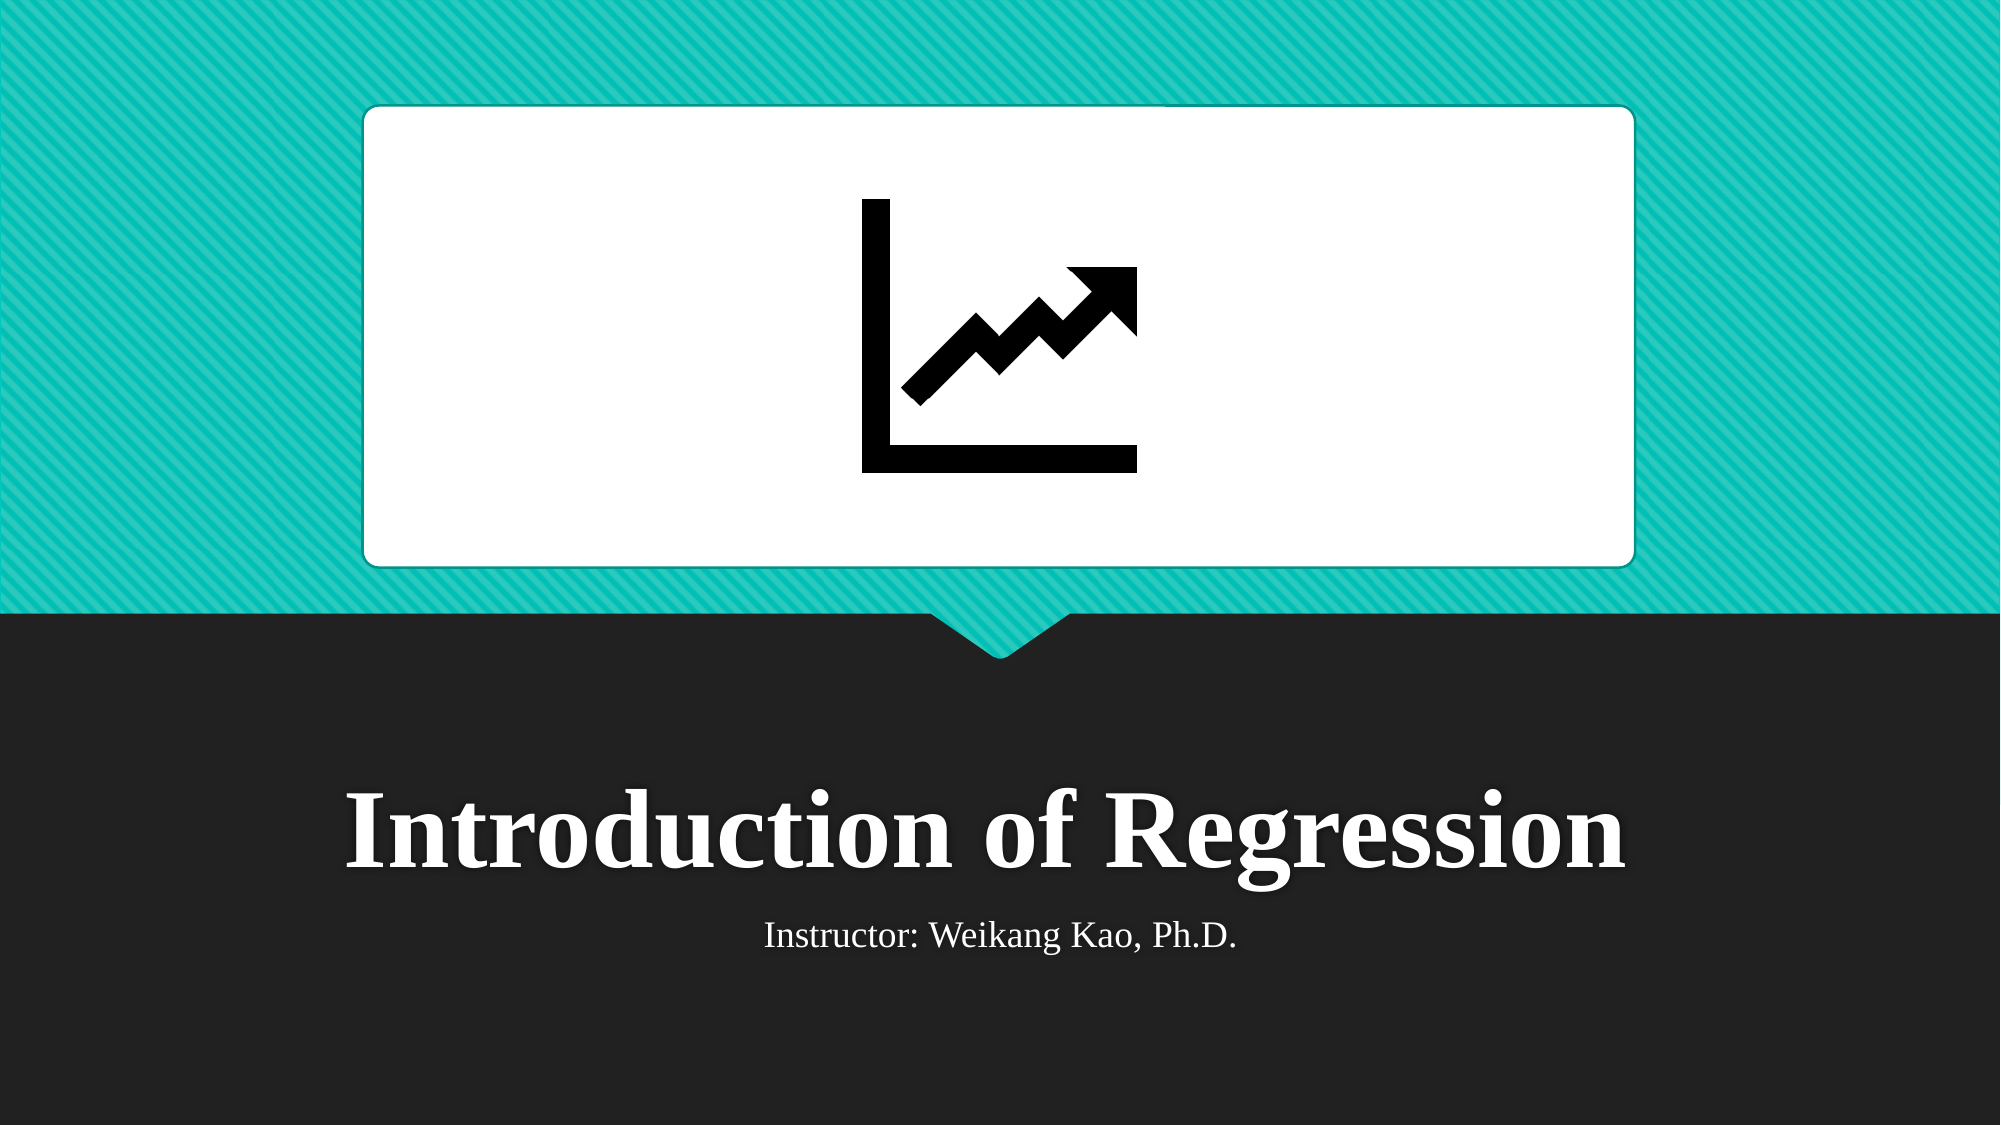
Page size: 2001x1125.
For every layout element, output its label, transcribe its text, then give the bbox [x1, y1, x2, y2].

picture [808, 144, 1190, 526]
title Introduction of Regression [132, 669, 1868, 898]
text_box [0, 612, 2000, 1125]
text_box [361, 104, 1637, 569]
subtitle Instructor: Weikang Kao, Ph.D. [208, 902, 1794, 1005]
